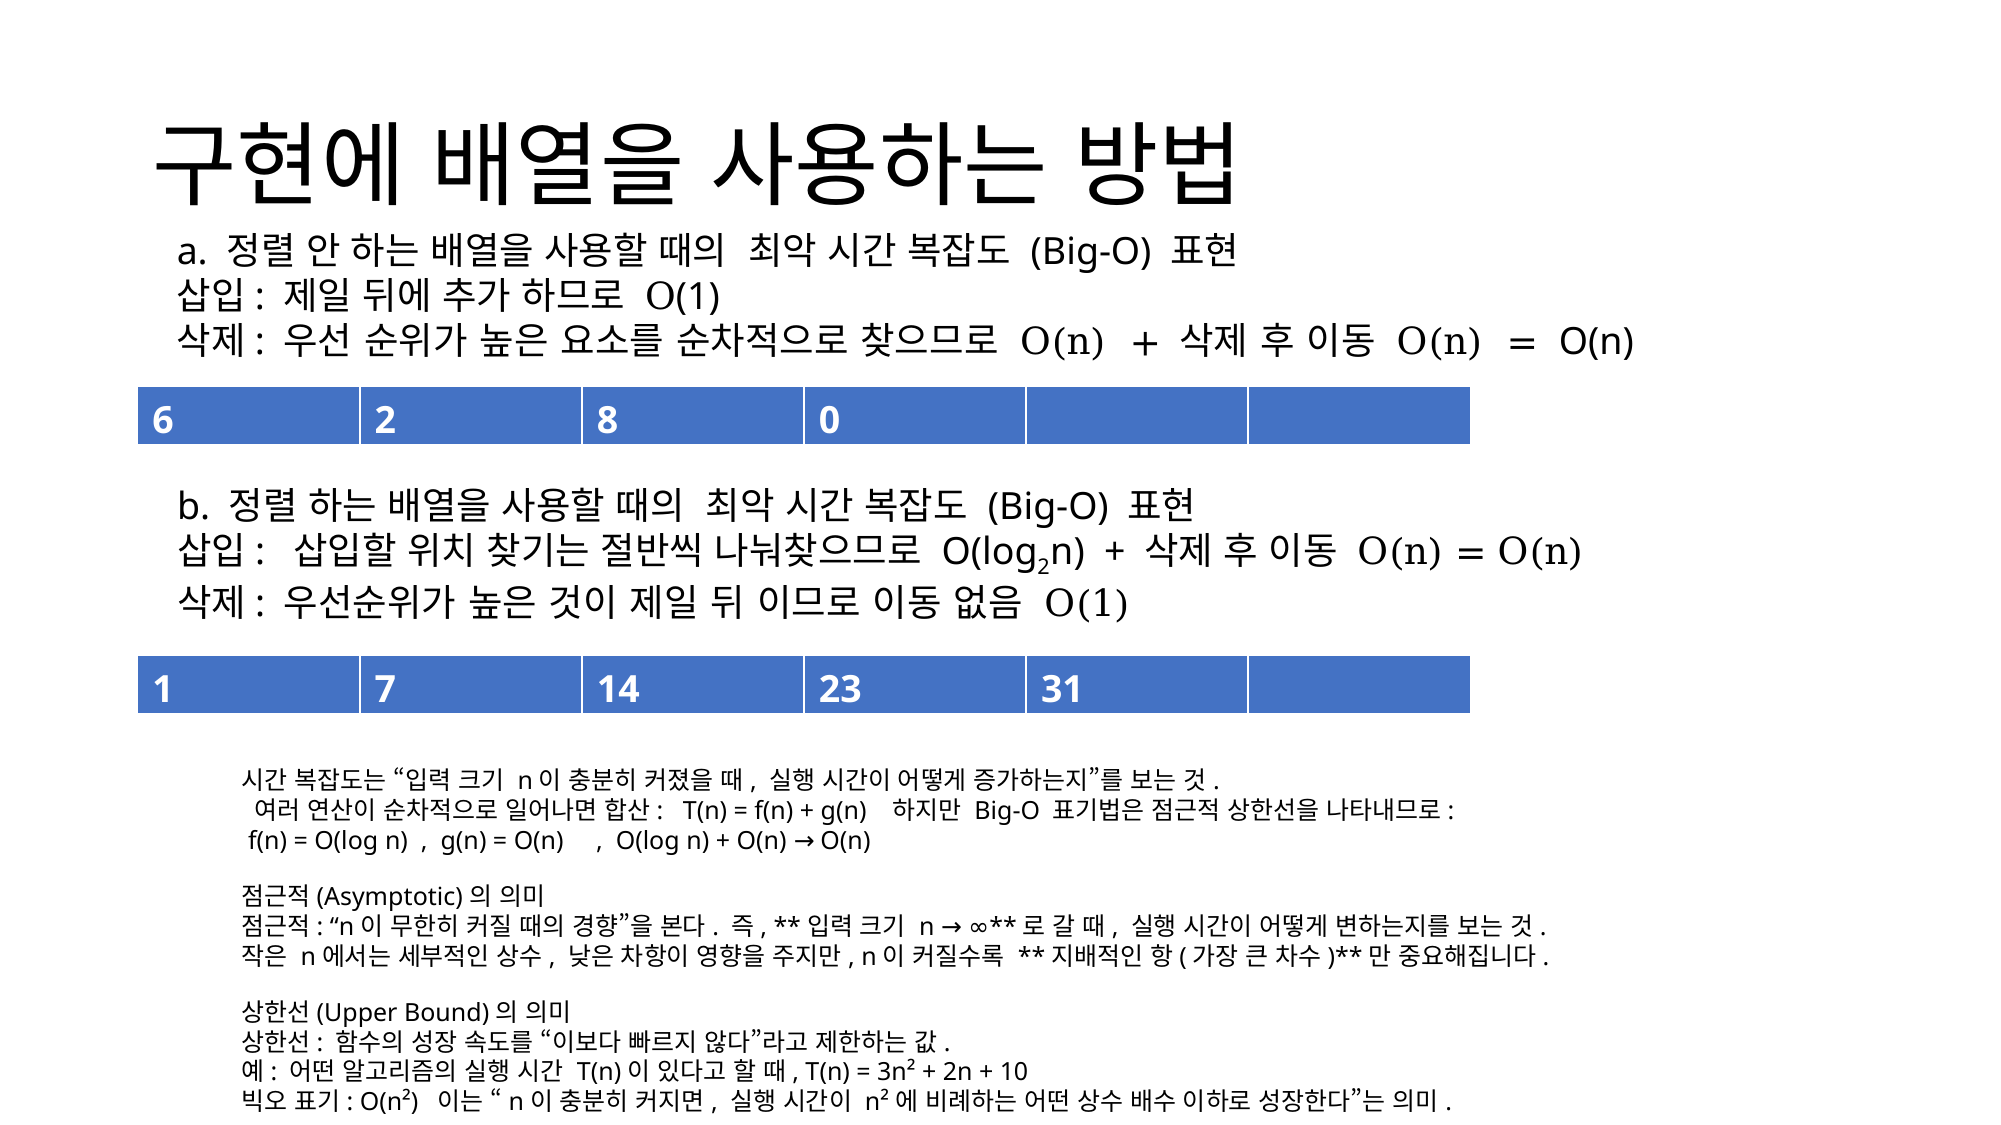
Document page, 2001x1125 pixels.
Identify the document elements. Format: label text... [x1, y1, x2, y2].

table_header 14 [583, 656, 803, 713]
table_header 7 [361, 656, 581, 713]
title 구현에 배열을 사용하는 방법 [137, 59, 1863, 278]
table_header 23 [805, 656, 1025, 713]
table_header 1 [138, 656, 359, 713]
text_box 점근적(Asymptotic)의 의미 점근적: “n이 무한히 커질 때의 경향”을 본다. 즉, **입력 크기 n → ∞**로 갈 때, 실행 시간이 어떻게 변하는지를 보는 것. 작은 n에서는 세부적인 상수, 낮은 차항이 영향을 주지만, n이 커질수록 **지배적인 항(가장 큰 차수)**만 중요해집니다. [226, 872, 1610, 978]
table_header 2 [361, 387, 581, 444]
table_header [1027, 387, 1247, 444]
table_header [1249, 387, 1470, 444]
table_header 0 [805, 387, 1025, 444]
text_box 시간 복잡도는 “입력 크기 n이 충분히 커졌을 때, 실행 시간이 어떻게 증가하는지”를 보는 것. 여러 연산이 순차적으로 일어나면 합산: T(n) = f(n) + g(n) 하지만 Big-O 표기법은 점근적 상한선을 나타내므로: f(n) = O(log n) , g(n) = O(n) , O(log n) + O(n) → O(n) [226, 757, 1580, 862]
table_header 8 [583, 387, 803, 444]
text_box 상한선(Upper Bound)의 의미 상한선: 함수의 성장 속도를 “이보다 빠르지 않다”라고 제한하는 값. 예: 어떤 알고리즘의 실행 시간 T(n)이 있다고 할 때, T(n) = 3n² + 2n + 10 빅오 표기: O(n²) 이는 “n이 충분히 커지면, 실행 시간이 n²에 비례하는 어떤 상수 배수 이하로 성장한다”는 의미. [226, 988, 1538, 1124]
table_header 6 [138, 387, 359, 444]
table_header [1249, 656, 1470, 713]
text_box b. 정렬 하는 배열을 사용할 때의 최악 시간 복잡도 (Big-O) 표현 삽입: 삽입할 위치 찾기는 절반씩 나눠찾으므로 O(log2n) + 삭제 후 이동 O(n) = O(n) 삭제: 우선순위가 높은 것이 제일 뒤 이므로 이동 없음 O(1) [162, 474, 1612, 631]
table_header 31 [1027, 656, 1247, 713]
text_box a. 정렬 안 하는 배열을 사용할 때의 최악 시간 복잡도 (Big-O) 표현 삽입: 제일 뒤에 추가 하므로 O(1) 삭제: 우선 순위가 높은 요소를 순차적으로 찾으므로 O(n) + 삭제 후 이동 O(n) = O(n) [162, 220, 1649, 370]
